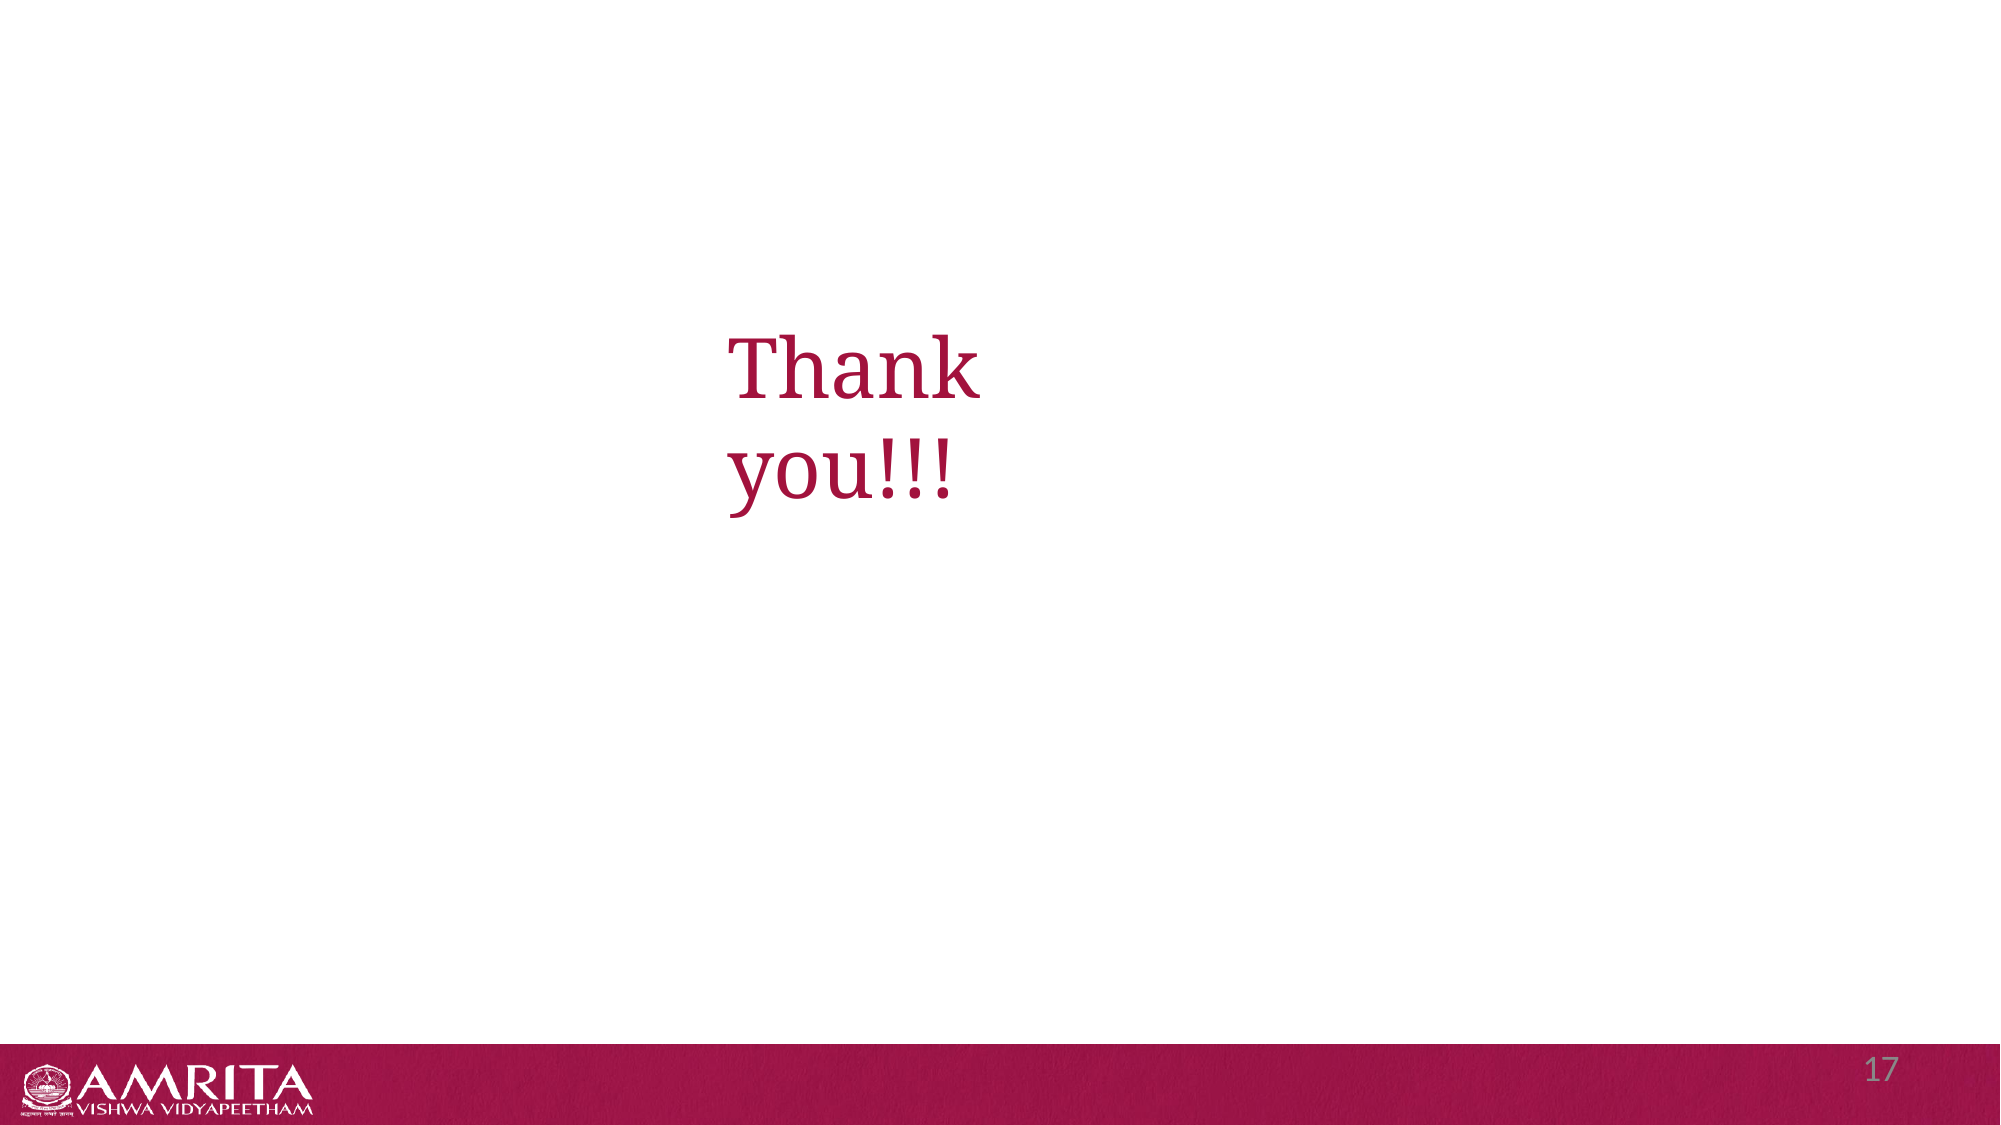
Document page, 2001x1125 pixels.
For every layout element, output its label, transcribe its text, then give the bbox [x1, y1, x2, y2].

slide_number 17 [1855, 1051, 1909, 1125]
title Thank you!!! [725, 313, 1201, 516]
picture [0, 1044, 2000, 1125]
